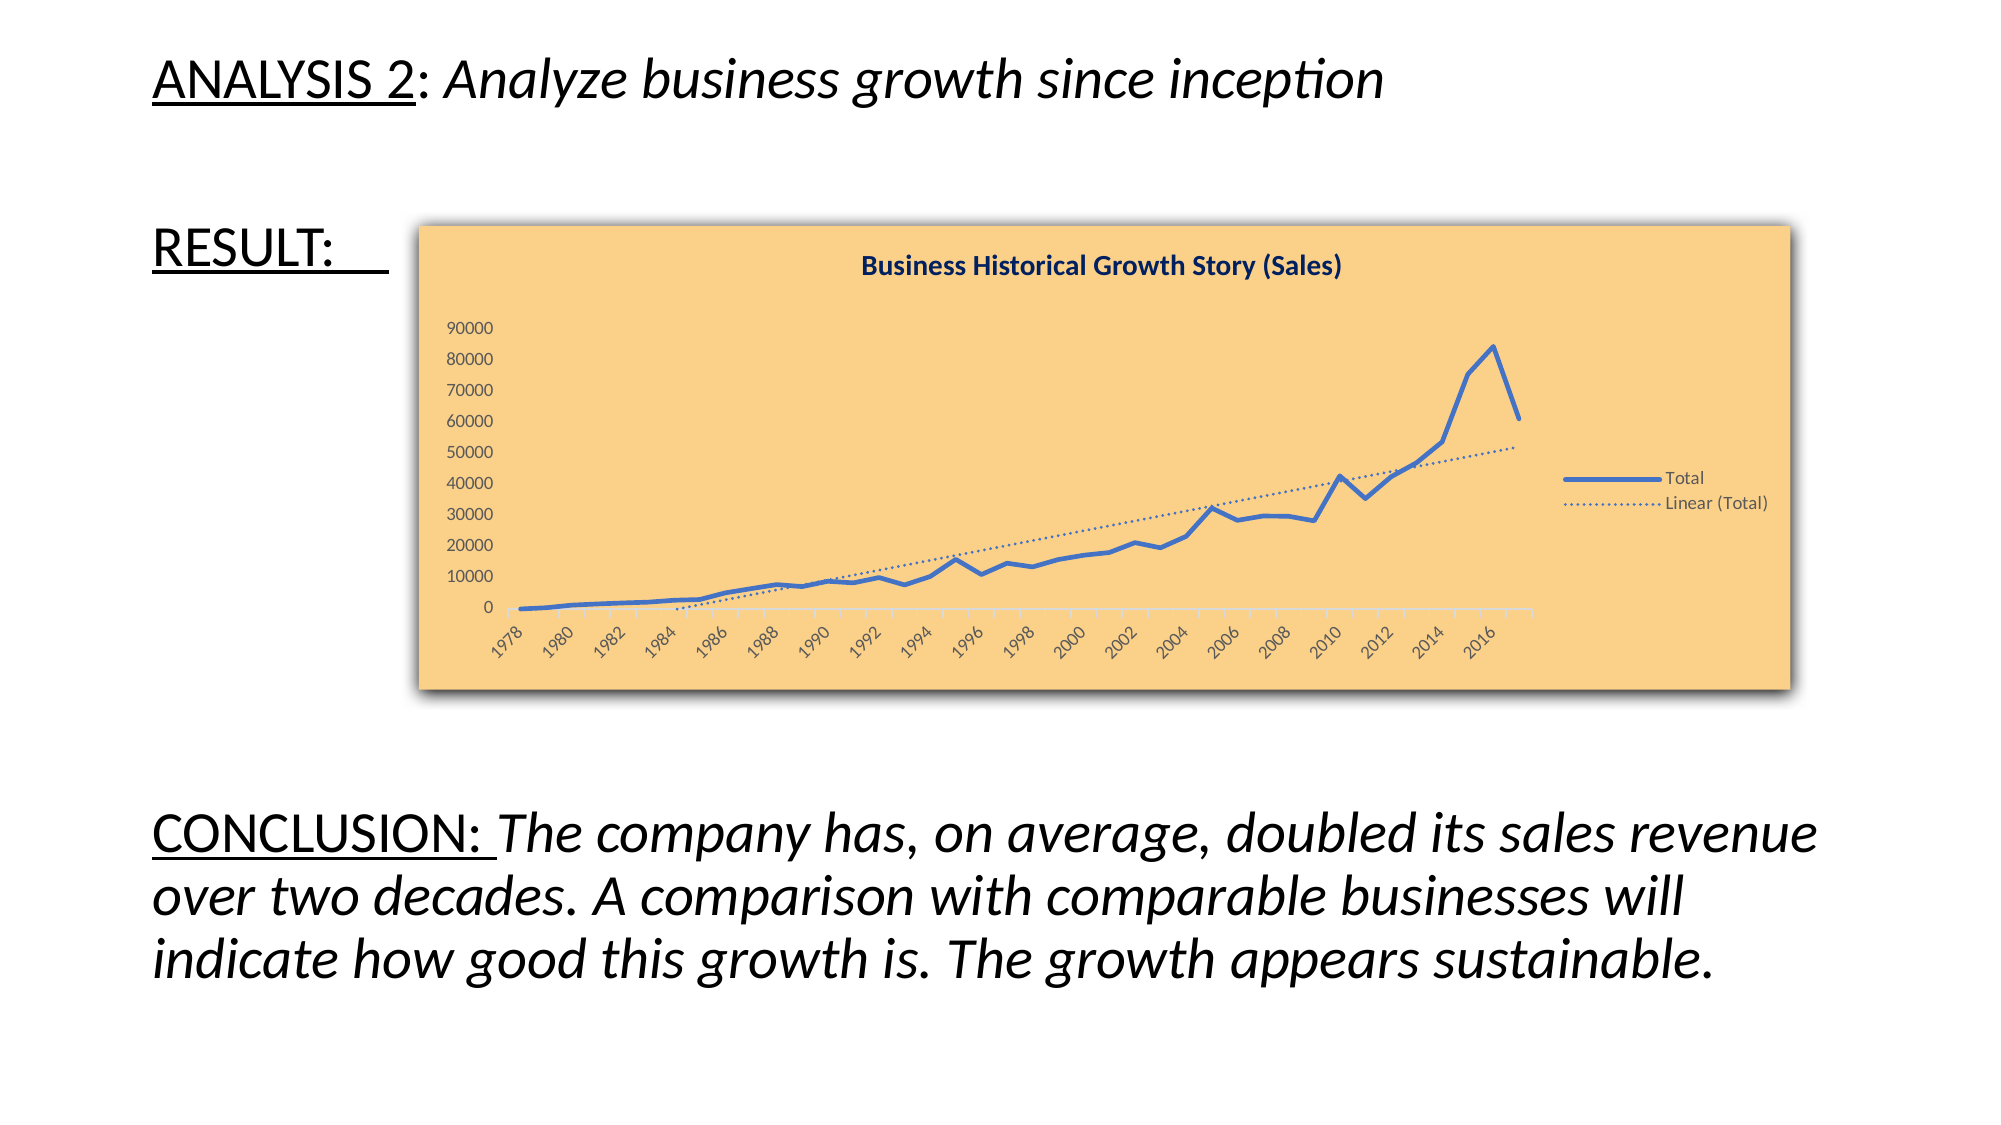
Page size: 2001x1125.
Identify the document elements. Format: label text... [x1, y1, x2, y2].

text_box Business Historical Growth Story (Sales) [846, 238, 1415, 301]
list ANALYSIS 2: Analyze business growth since inception RESULT: CONCLUSION: The company has, on average, doubled its sales revenue over two decades. A comparison with comparable businesses will indicate how good this growth is. The growth appears sustainable. [137, 40, 1863, 1058]
chart [418, 313, 1788, 671]
text_box [418, 225, 1792, 691]
